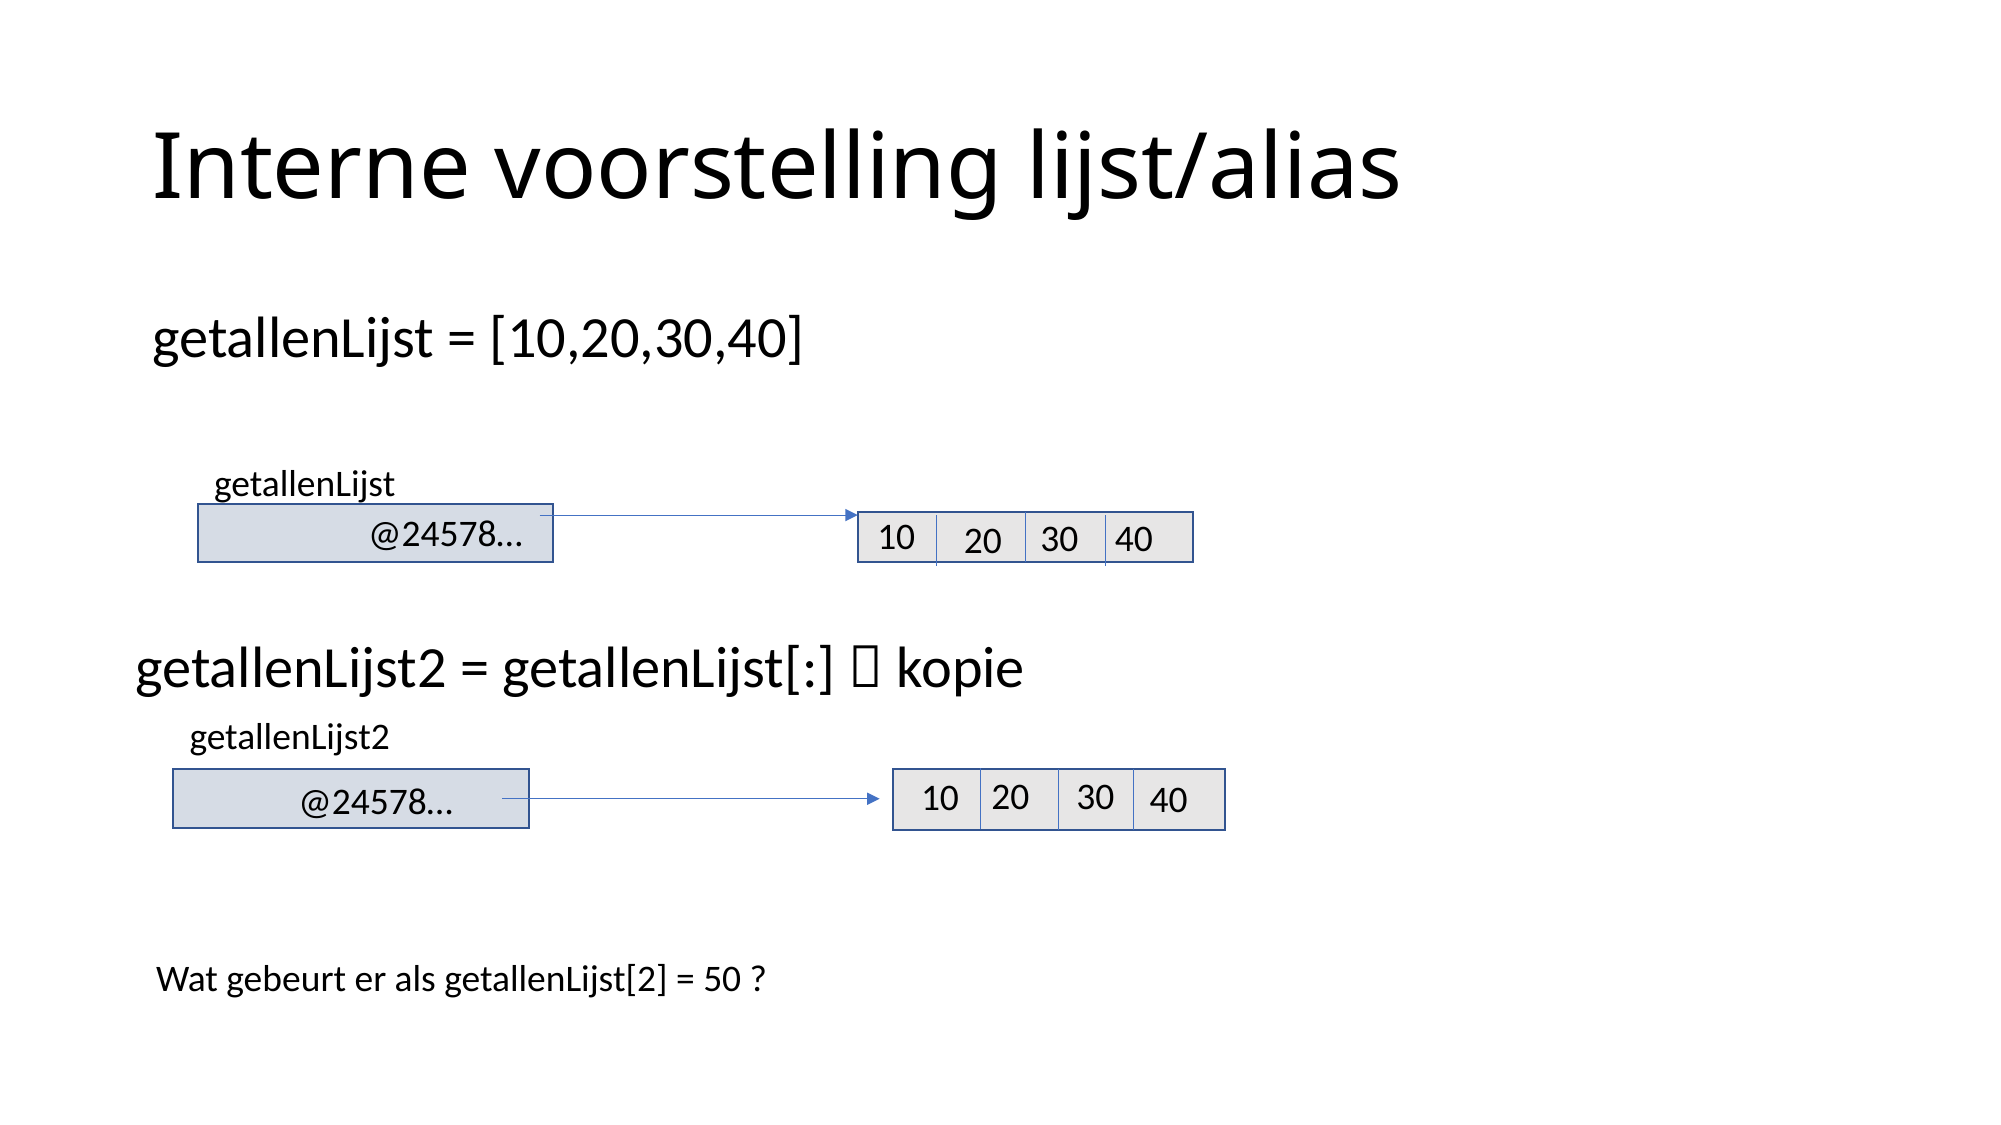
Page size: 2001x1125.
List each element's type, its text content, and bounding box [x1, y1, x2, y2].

text_box [1094, 511, 1100, 563]
text_box 10 [906, 765, 974, 826]
text_box 30 [1061, 764, 1130, 825]
text_box [172, 768, 530, 829]
text_box 20 [949, 508, 1017, 569]
text_box [1168, 511, 1194, 563]
text_box 40 [1134, 767, 1203, 828]
text_box 20 [976, 764, 1045, 825]
text_box [892, 768, 1226, 831]
text_box @24578… [353, 501, 538, 562]
list getallenLijst = [10,20,30,40] [137, 299, 1863, 618]
text_box [1017, 511, 1025, 563]
text_box [197, 503, 554, 563]
text_box getallenLijst2 = getallenLijst[:]  kopie [120, 629, 1846, 868]
text_box @24578… [283, 769, 468, 830]
text_box getallenLijst [199, 451, 411, 512]
text_box 30 [1025, 506, 1094, 567]
text_box [931, 511, 949, 563]
text_box getallenLijst2 [174, 704, 405, 764]
title Interne voorstelling lijst/alias [137, 59, 1863, 278]
text_box 10 [862, 504, 931, 565]
text_box [857, 511, 862, 563]
text_box Wat gebeurt er als getallenLijst[2] = 50 ? [141, 946, 783, 1007]
text_box 40 [1100, 506, 1168, 567]
